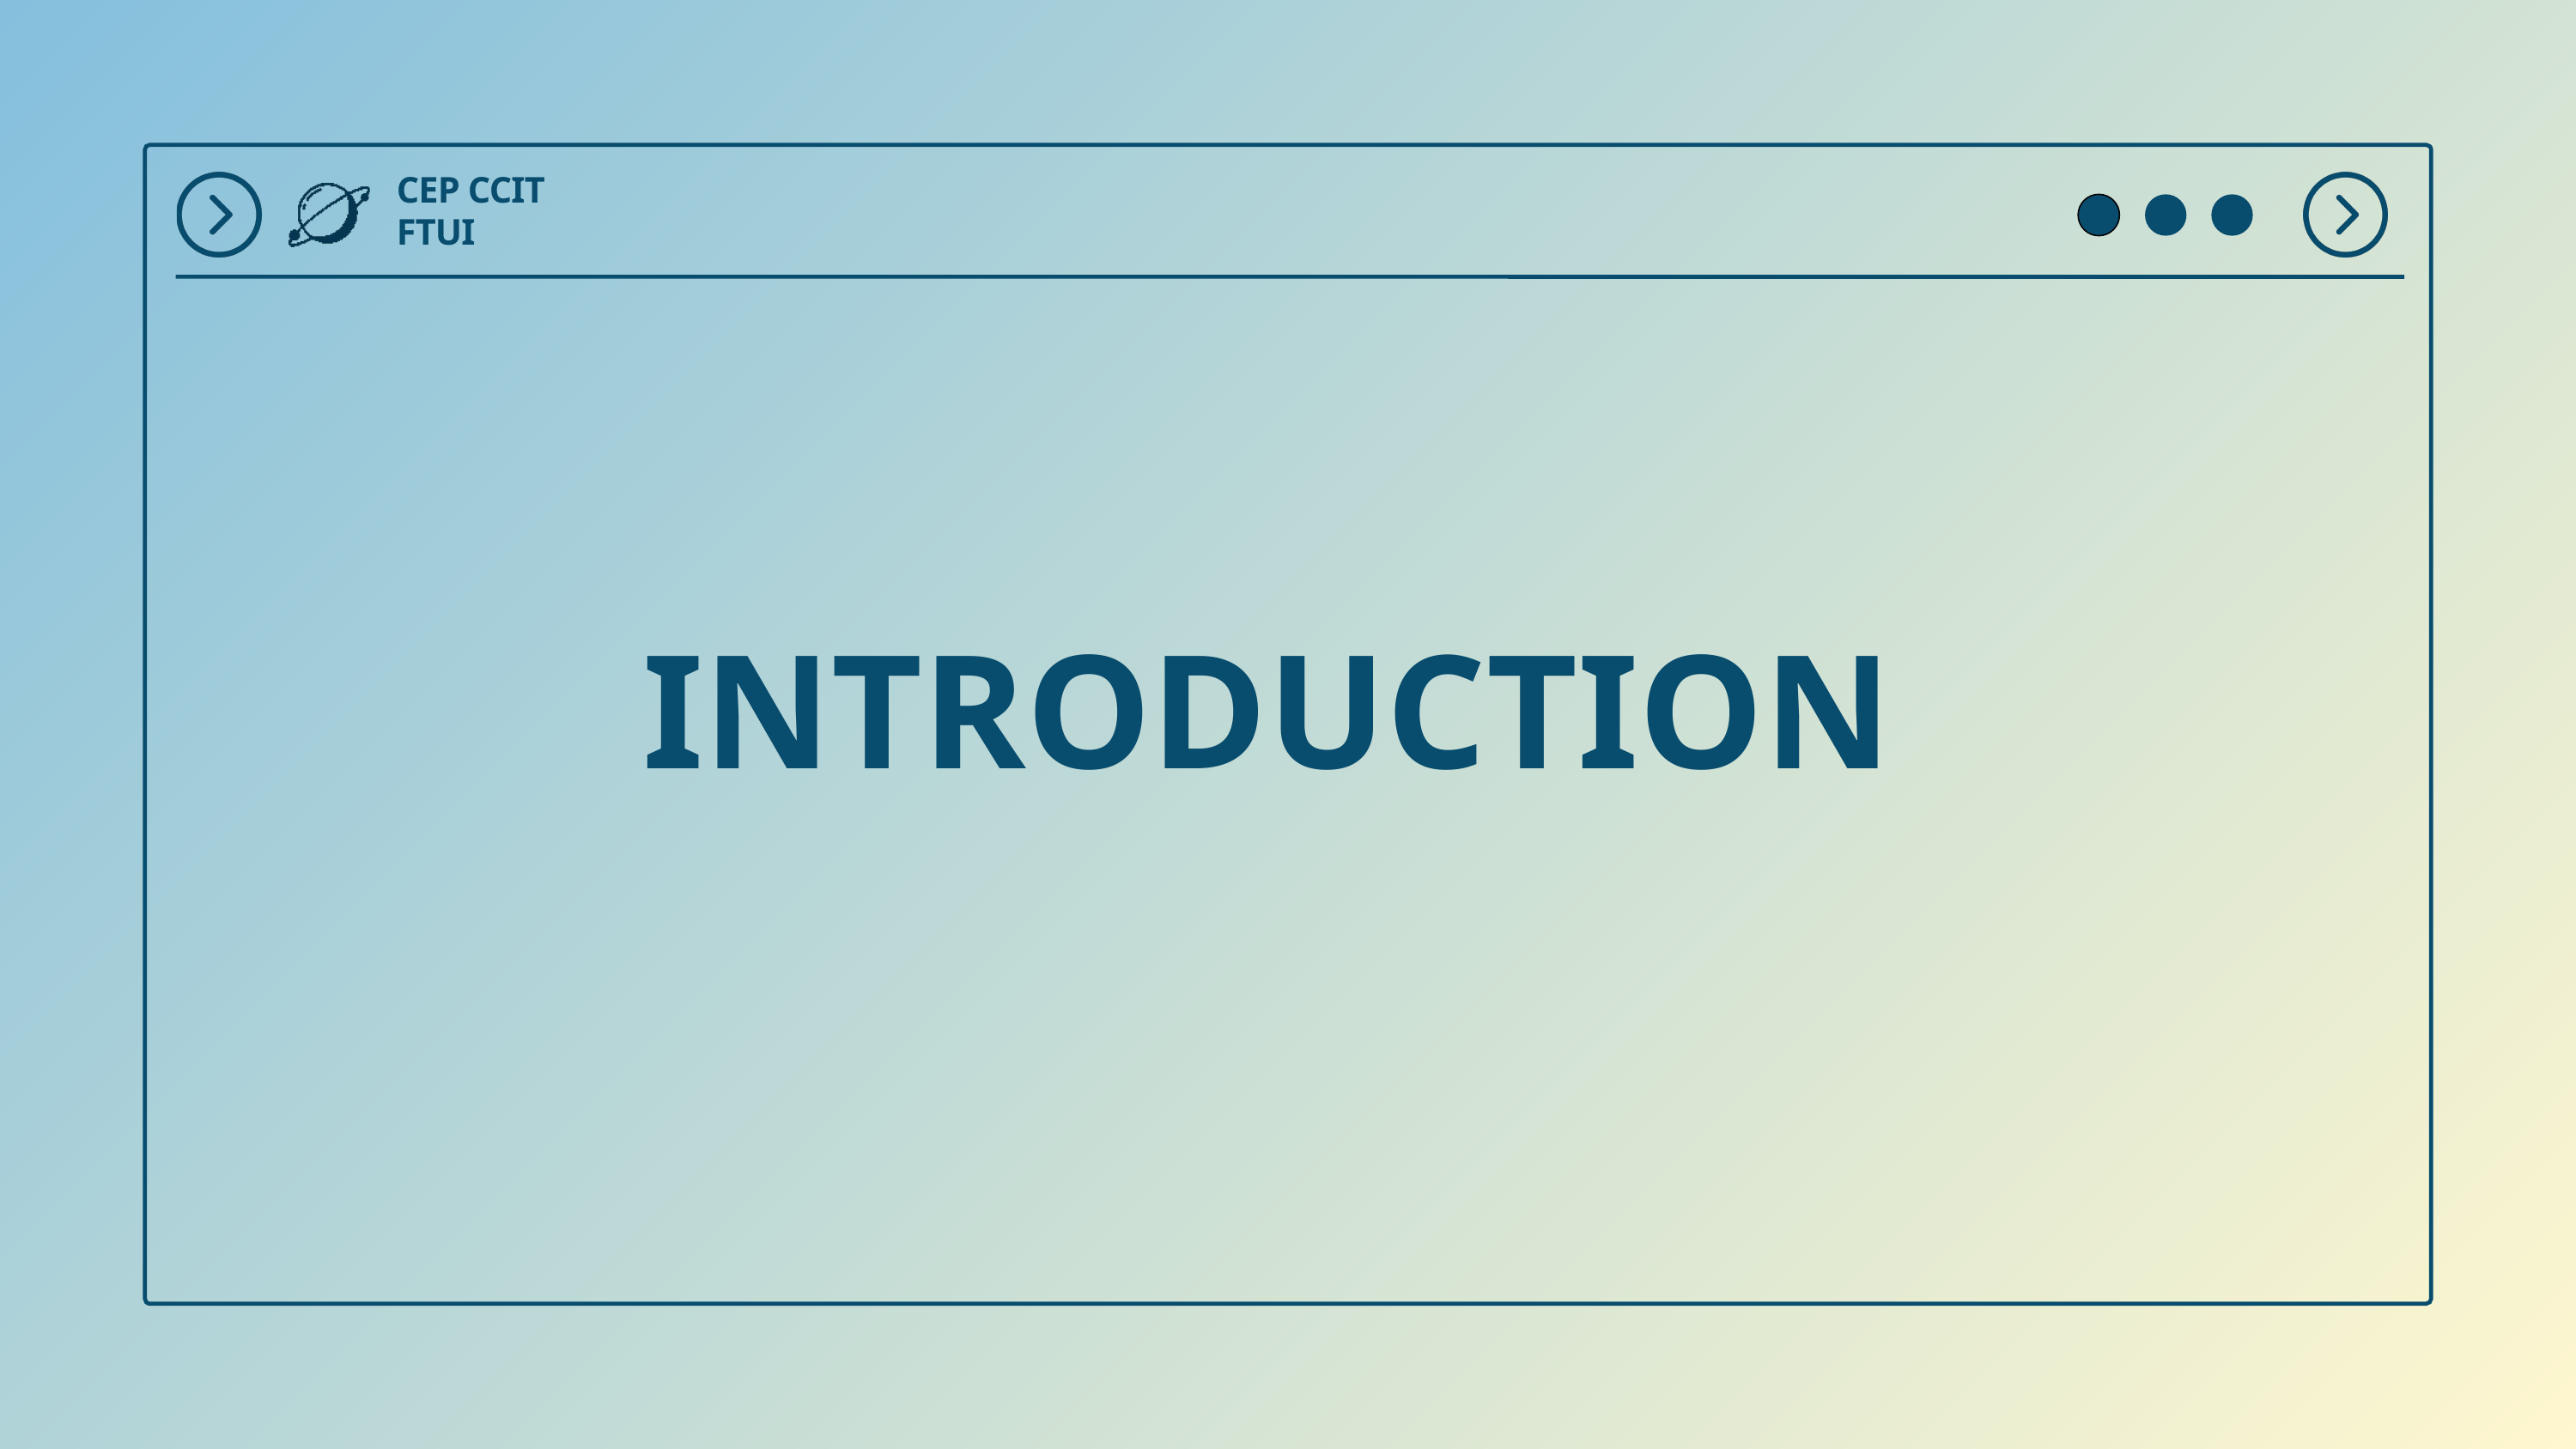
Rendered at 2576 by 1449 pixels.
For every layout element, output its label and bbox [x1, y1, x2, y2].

text_box [144, 144, 2432, 1304]
text_box [2077, 194, 2253, 236]
